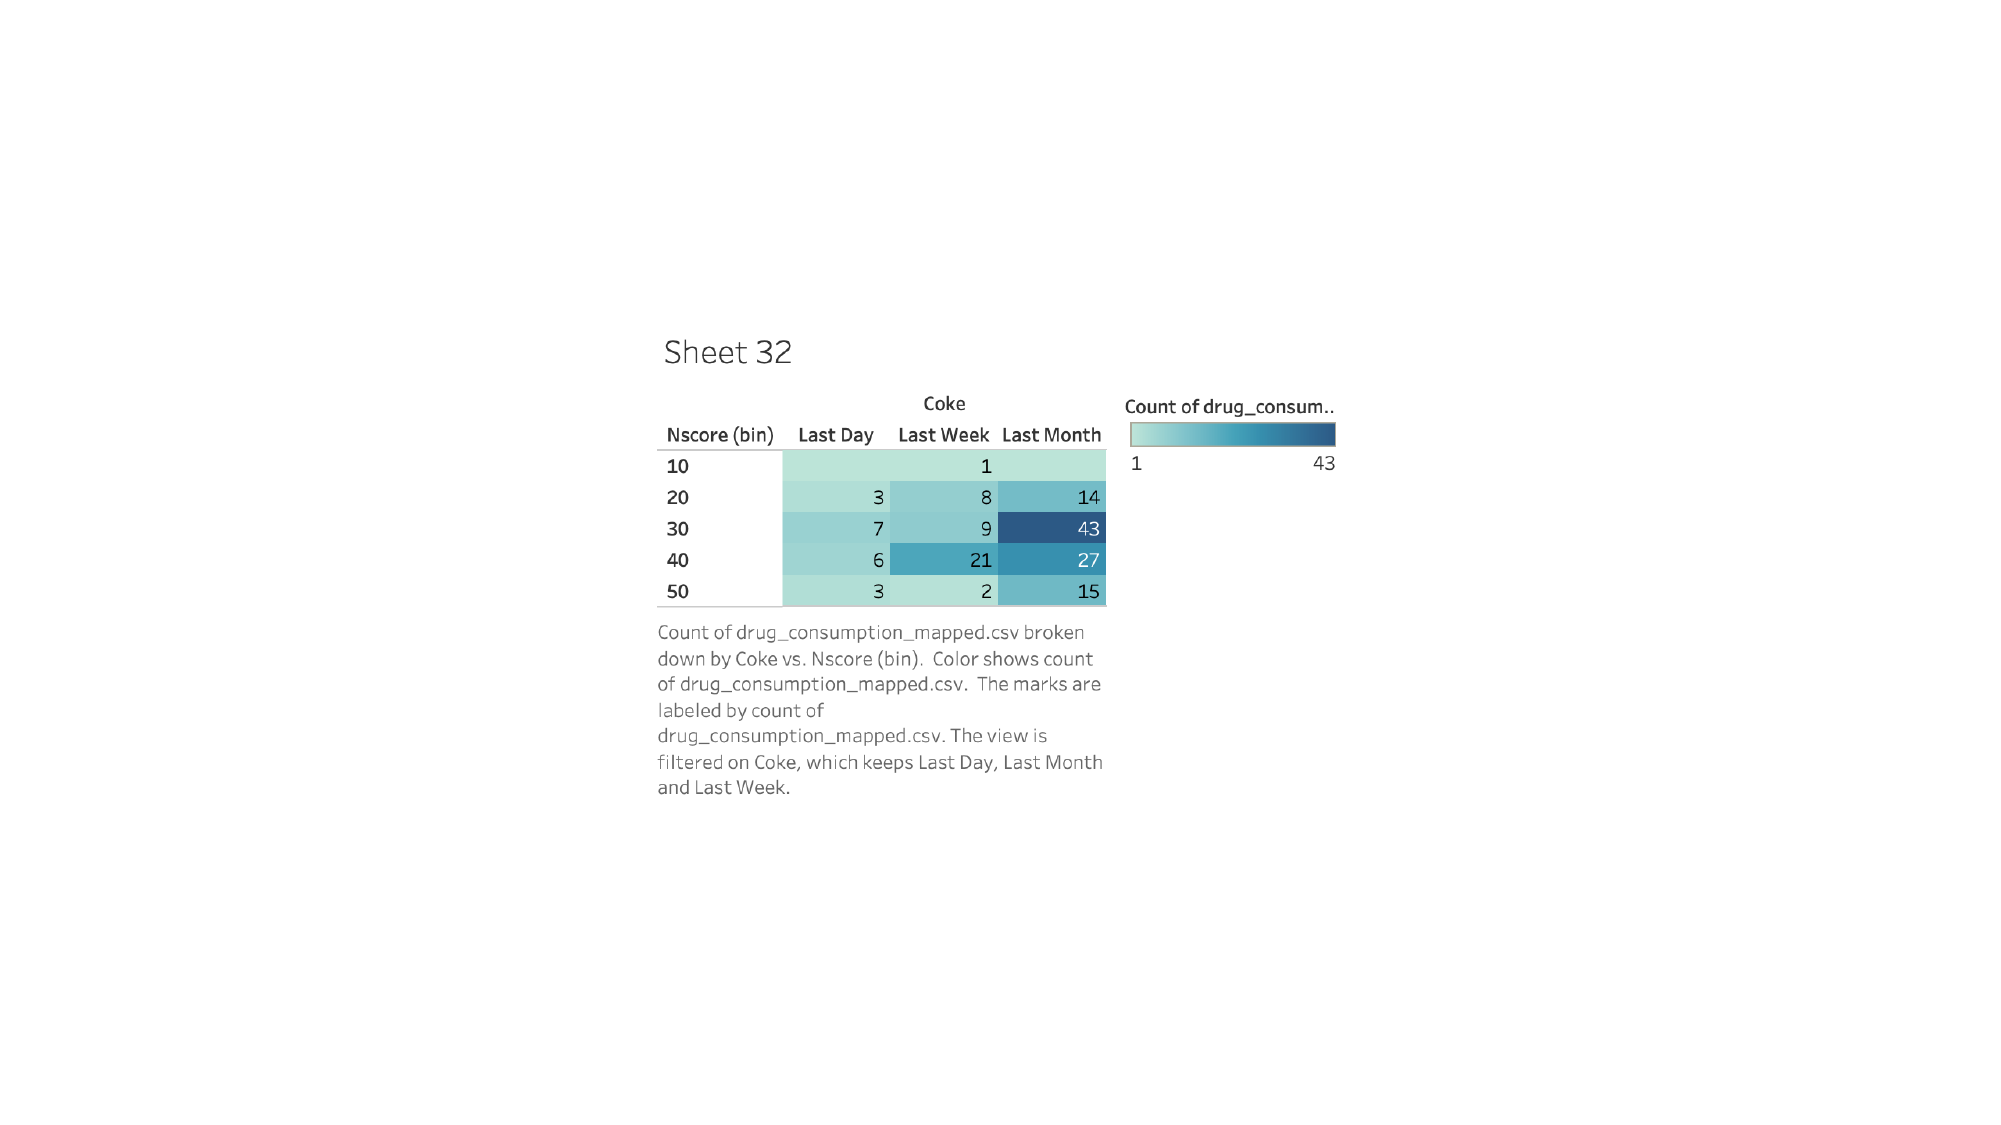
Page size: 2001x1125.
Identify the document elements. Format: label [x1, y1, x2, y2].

picture [657, 319, 1343, 806]
